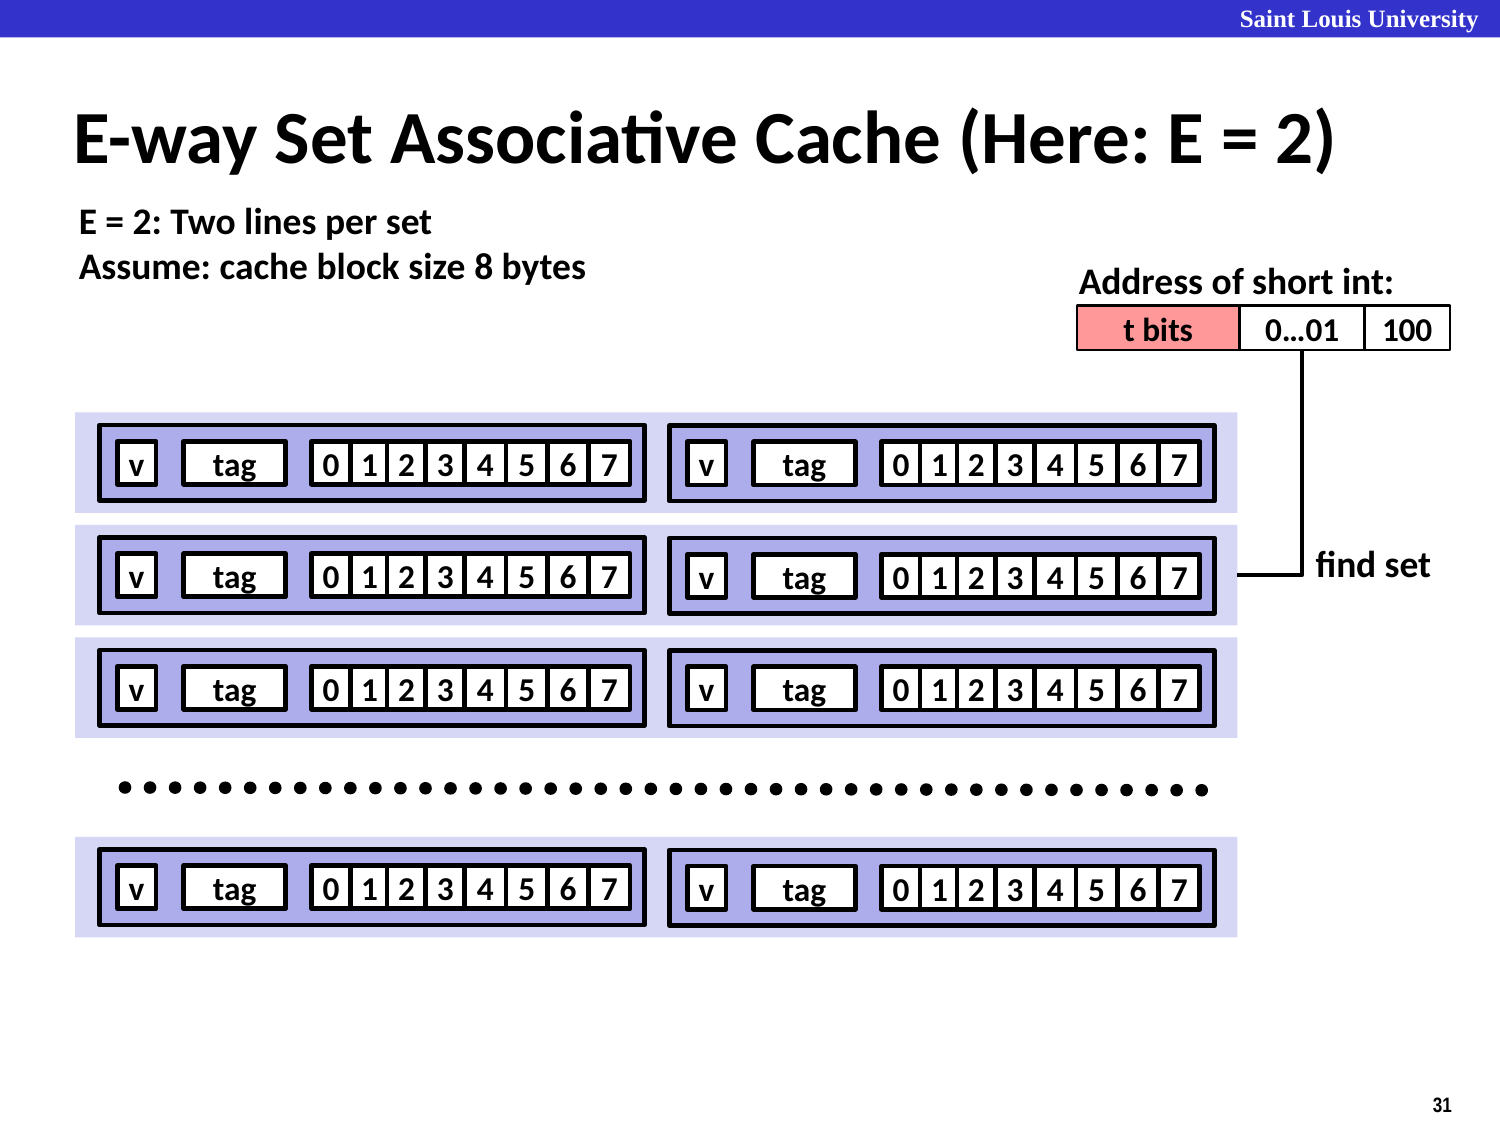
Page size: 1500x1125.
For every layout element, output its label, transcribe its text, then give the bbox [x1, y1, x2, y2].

text_box [99, 537, 645, 613]
text_box 2 [387, 666, 425, 710]
text_box 6 [1118, 866, 1159, 910]
text_box 3 [995, 441, 1034, 485]
text_box v [117, 441, 156, 485]
text_box 4 [1034, 666, 1076, 710]
text_box tag [183, 553, 286, 597]
text_box 7 [589, 441, 630, 485]
text_box tag [753, 441, 856, 485]
text_box tag [183, 865, 286, 909]
text_box t bits [1077, 310, 1239, 350]
text_box 2 [957, 554, 995, 598]
text_box tag [753, 666, 856, 710]
text_box 1 [350, 865, 387, 909]
text_box 1 [920, 441, 957, 485]
text_box 1 [920, 554, 957, 598]
text_box 0 [311, 666, 350, 710]
text_box [99, 650, 645, 726]
text_box 6 [548, 666, 589, 710]
text_box 6 [1118, 666, 1159, 710]
text_box 0 [881, 554, 920, 598]
text_box 2 [387, 865, 425, 909]
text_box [124, 787, 1208, 791]
text_box [669, 425, 1215, 502]
text_box 5 [506, 865, 548, 909]
text_box 5 [1076, 666, 1118, 710]
text_box 1 [350, 441, 387, 485]
text_box 4 [1034, 554, 1076, 598]
text_box 0 [881, 441, 920, 485]
text_box 1 [350, 553, 387, 597]
text_box 6 [548, 865, 589, 909]
text_box 4 [464, 441, 506, 485]
text_box 3 [425, 865, 464, 909]
text_box tag [183, 666, 286, 710]
text_box 0…01 [1239, 310, 1364, 350]
text_box v [687, 554, 726, 598]
text_box E = 2: Two lines per set Assume: cache block size 8 bytes [64, 189, 602, 295]
text_box v [117, 666, 156, 710]
text_box 4 [464, 553, 506, 597]
text_box [75, 412, 1238, 513]
text_box 6 [548, 553, 589, 597]
text_box 2 [957, 441, 995, 485]
text_box 1 [920, 866, 957, 910]
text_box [1156, 430, 1383, 496]
text_box 3 [425, 441, 464, 485]
text_box 5 [1076, 441, 1118, 485]
text_box 5 [506, 666, 548, 710]
text_box 7 [1159, 554, 1200, 598]
text_box 6 [1118, 554, 1159, 598]
text_box 3 [995, 866, 1034, 910]
text_box v [687, 866, 726, 910]
text_box 4 [1034, 441, 1076, 485]
text_box 0 [881, 866, 920, 910]
text_box [669, 538, 1215, 614]
text_box tag [753, 866, 856, 910]
text_box 1 [350, 666, 387, 710]
title E-way Set Associative Cache (Here: E = 2) [58, 71, 1365, 197]
text_box 4 [1034, 866, 1076, 910]
text_box [669, 650, 1215, 727]
text_box v [687, 441, 726, 485]
text_box 7 [1159, 866, 1200, 910]
text_box 100 [1364, 305, 1450, 350]
text_box 6 [548, 441, 589, 485]
text_box [75, 637, 1238, 738]
text_box 2 [957, 666, 995, 710]
text_box 0 [881, 666, 920, 710]
text_box v [117, 553, 156, 597]
text_box 2 [387, 441, 425, 485]
text_box 5 [1076, 866, 1118, 910]
text_box 7 [1159, 666, 1200, 710]
text_box 2 [387, 553, 425, 597]
text_box 5 [1076, 554, 1118, 598]
text_box 0 [311, 553, 350, 597]
text_box 5 [506, 553, 548, 597]
text_box 4 [464, 666, 506, 710]
text_box 7 [589, 666, 630, 710]
text_box 6 [1118, 441, 1151, 485]
text_box tag [753, 554, 856, 598]
text_box find set [1300, 532, 1447, 593]
text_box v [687, 666, 726, 710]
text_box 7 [589, 553, 630, 597]
text_box 0 [311, 441, 350, 485]
text_box 7 [589, 865, 630, 909]
text_box 1 [920, 666, 957, 710]
text_box 3 [425, 553, 464, 597]
text_box 3 [425, 666, 464, 710]
text_box Address of short int: [1063, 249, 1410, 310]
text_box [75, 836, 1238, 938]
text_box [669, 849, 1215, 926]
text_box 0 [311, 865, 350, 909]
text_box v [117, 865, 156, 909]
text_box 3 [995, 554, 1034, 598]
text_box 3 [995, 666, 1034, 710]
text_box [75, 524, 1238, 626]
text_box [99, 849, 645, 925]
text_box tag [183, 441, 286, 485]
text_box 4 [464, 865, 506, 909]
text_box [99, 425, 645, 501]
text_box 2 [957, 866, 995, 910]
text_box 5 [506, 441, 548, 485]
